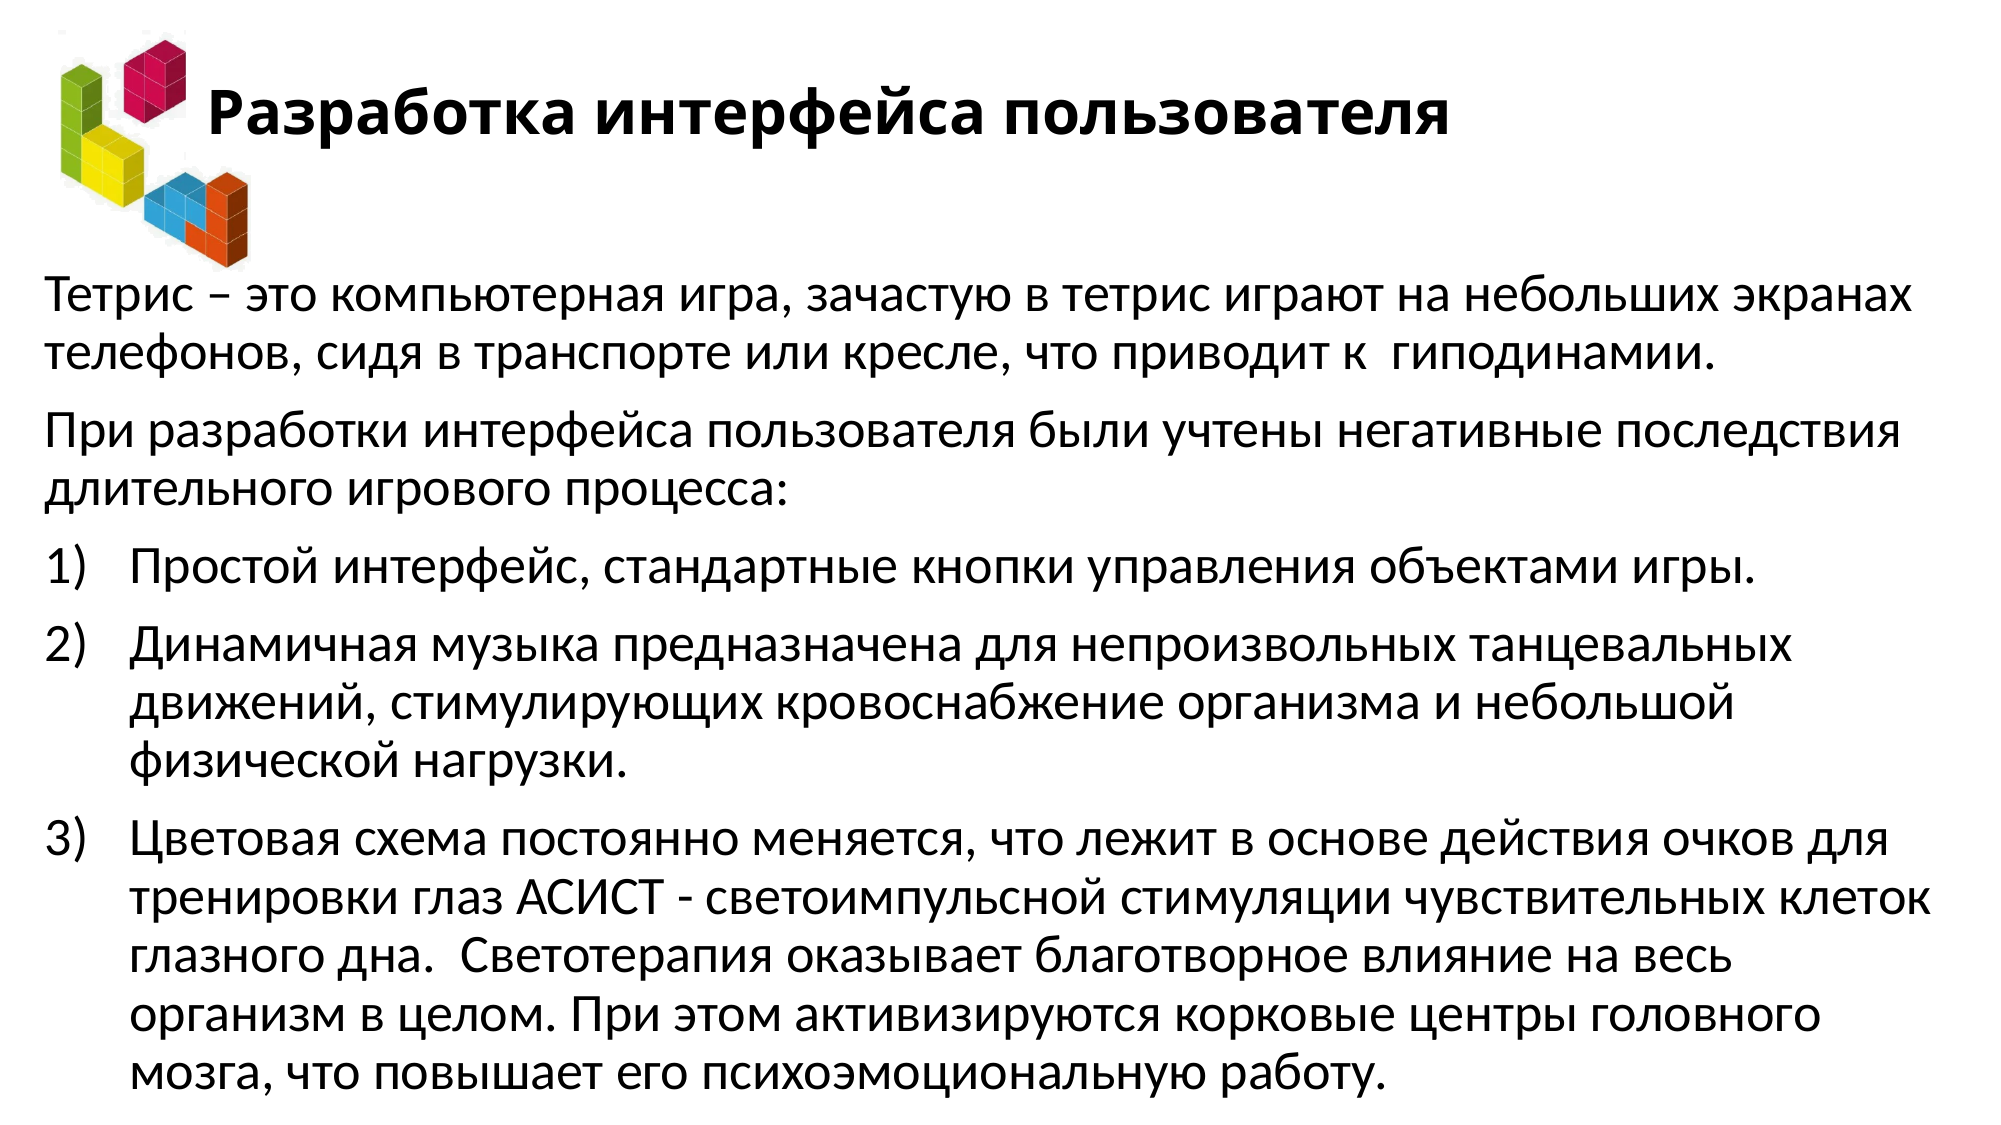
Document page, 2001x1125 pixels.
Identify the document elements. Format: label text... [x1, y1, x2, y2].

title Разработка интерфейса пользователя [278, 69, 1478, 256]
list Тетрис – это компьютерная игра, зачастую в тетрис играют на небольших экранах телефонов, сидя в транспорте или кресле, что приводит к гиподинамии. При разработки интерфейса пользователя были учтены негативные последствия длительного игрового процесса: Простой интерфейс, стандартные кнопки управления объектами игры. Динамичная музыка предназначена для непроизвольных танцевальных движений, стимулирующих кровоснабжение организма и небольшой физической нагрузки. Цветовая схема постоянно меняется, что лежит в основе действия очков для тренировки глаз АСИСТ - светоимпульсной стимуляции чувствительных клеток глазного дна. Светотерапия оказывает благотворное влияние на весь организм в целом. При этом активизируются корковые центры головного мозга, что повышает его психоэмоциональную работу. [29, 256, 1980, 1121]
picture [0, 30, 278, 287]
